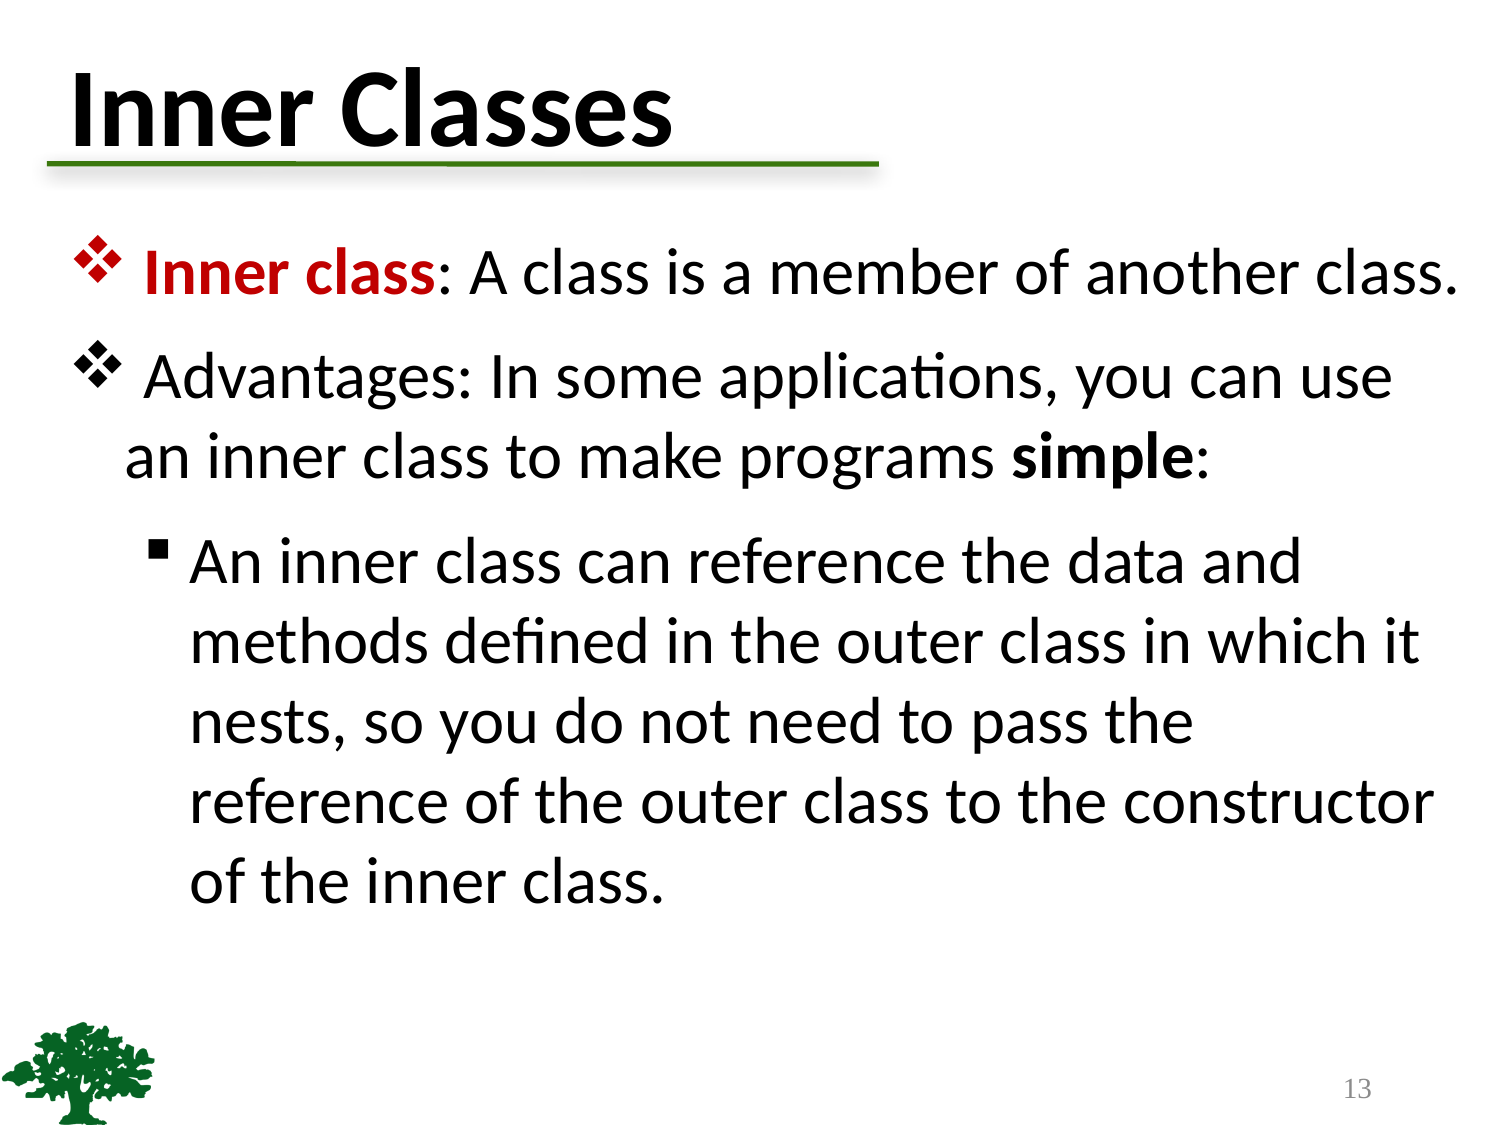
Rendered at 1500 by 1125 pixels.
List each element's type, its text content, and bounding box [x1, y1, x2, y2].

slide_number 13 [1074, 1049, 1388, 1125]
picture [0, 1021, 157, 1125]
title Inner Classes [52, 42, 751, 162]
list Inner class: A class is a member of another class. Advantages: In some applications, you can use an inner class to make programs simple: An inner class can reference the data and methods defined in the outer class in which it nests, so you do not need to pass the reference of the outer class to the constructor of the inner class. [52, 219, 1483, 1012]
